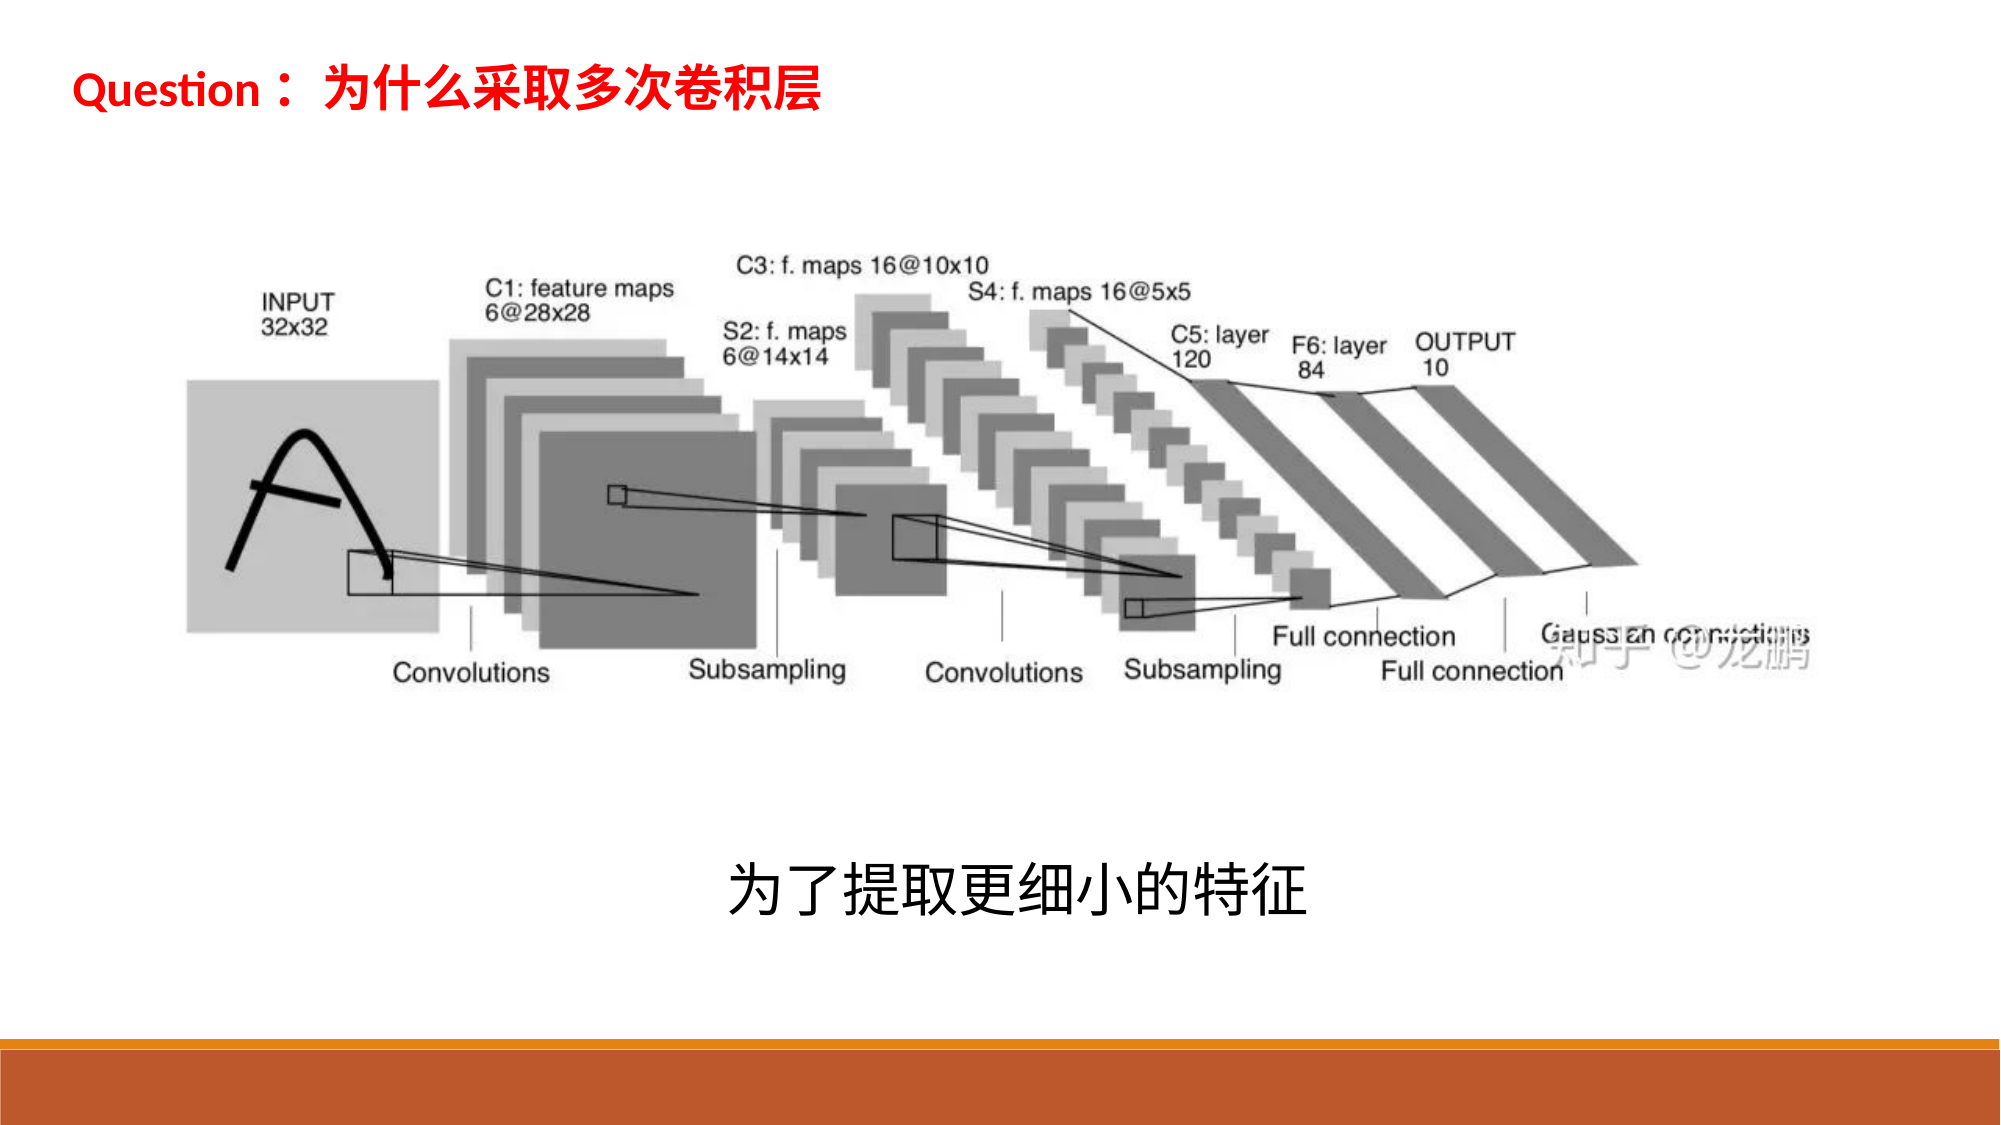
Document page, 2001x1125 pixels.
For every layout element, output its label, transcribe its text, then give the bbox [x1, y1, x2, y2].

text_box 为了提取更细小的特征 [711, 845, 1324, 931]
text_box Question：为什么采取多次卷积层 [57, 49, 838, 125]
picture [166, 215, 1856, 717]
